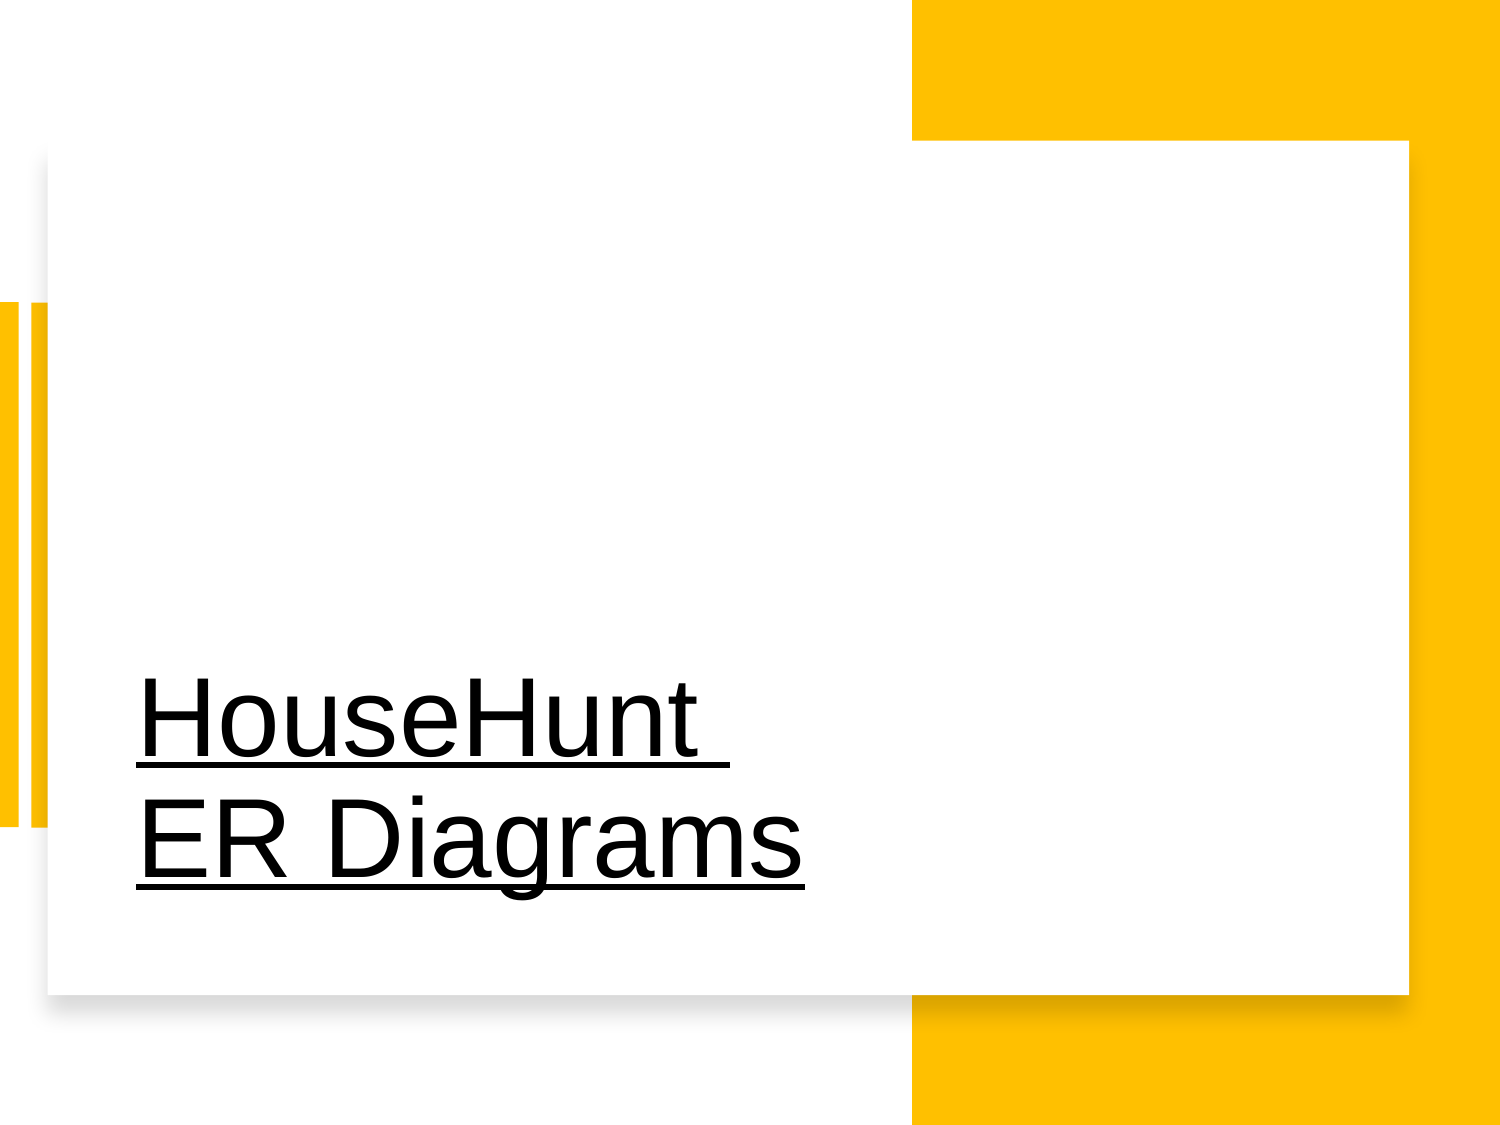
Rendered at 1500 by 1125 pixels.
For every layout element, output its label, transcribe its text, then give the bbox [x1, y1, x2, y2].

text_box HouseHunt ER Diagrams [121, 503, 1341, 929]
text_box [46, 139, 1411, 997]
text_box [910, 0, 1500, 1125]
text_box [29, 301, 36, 830]
text_box [0, 0, 910, 1125]
text_box [0, 300, 21, 829]
